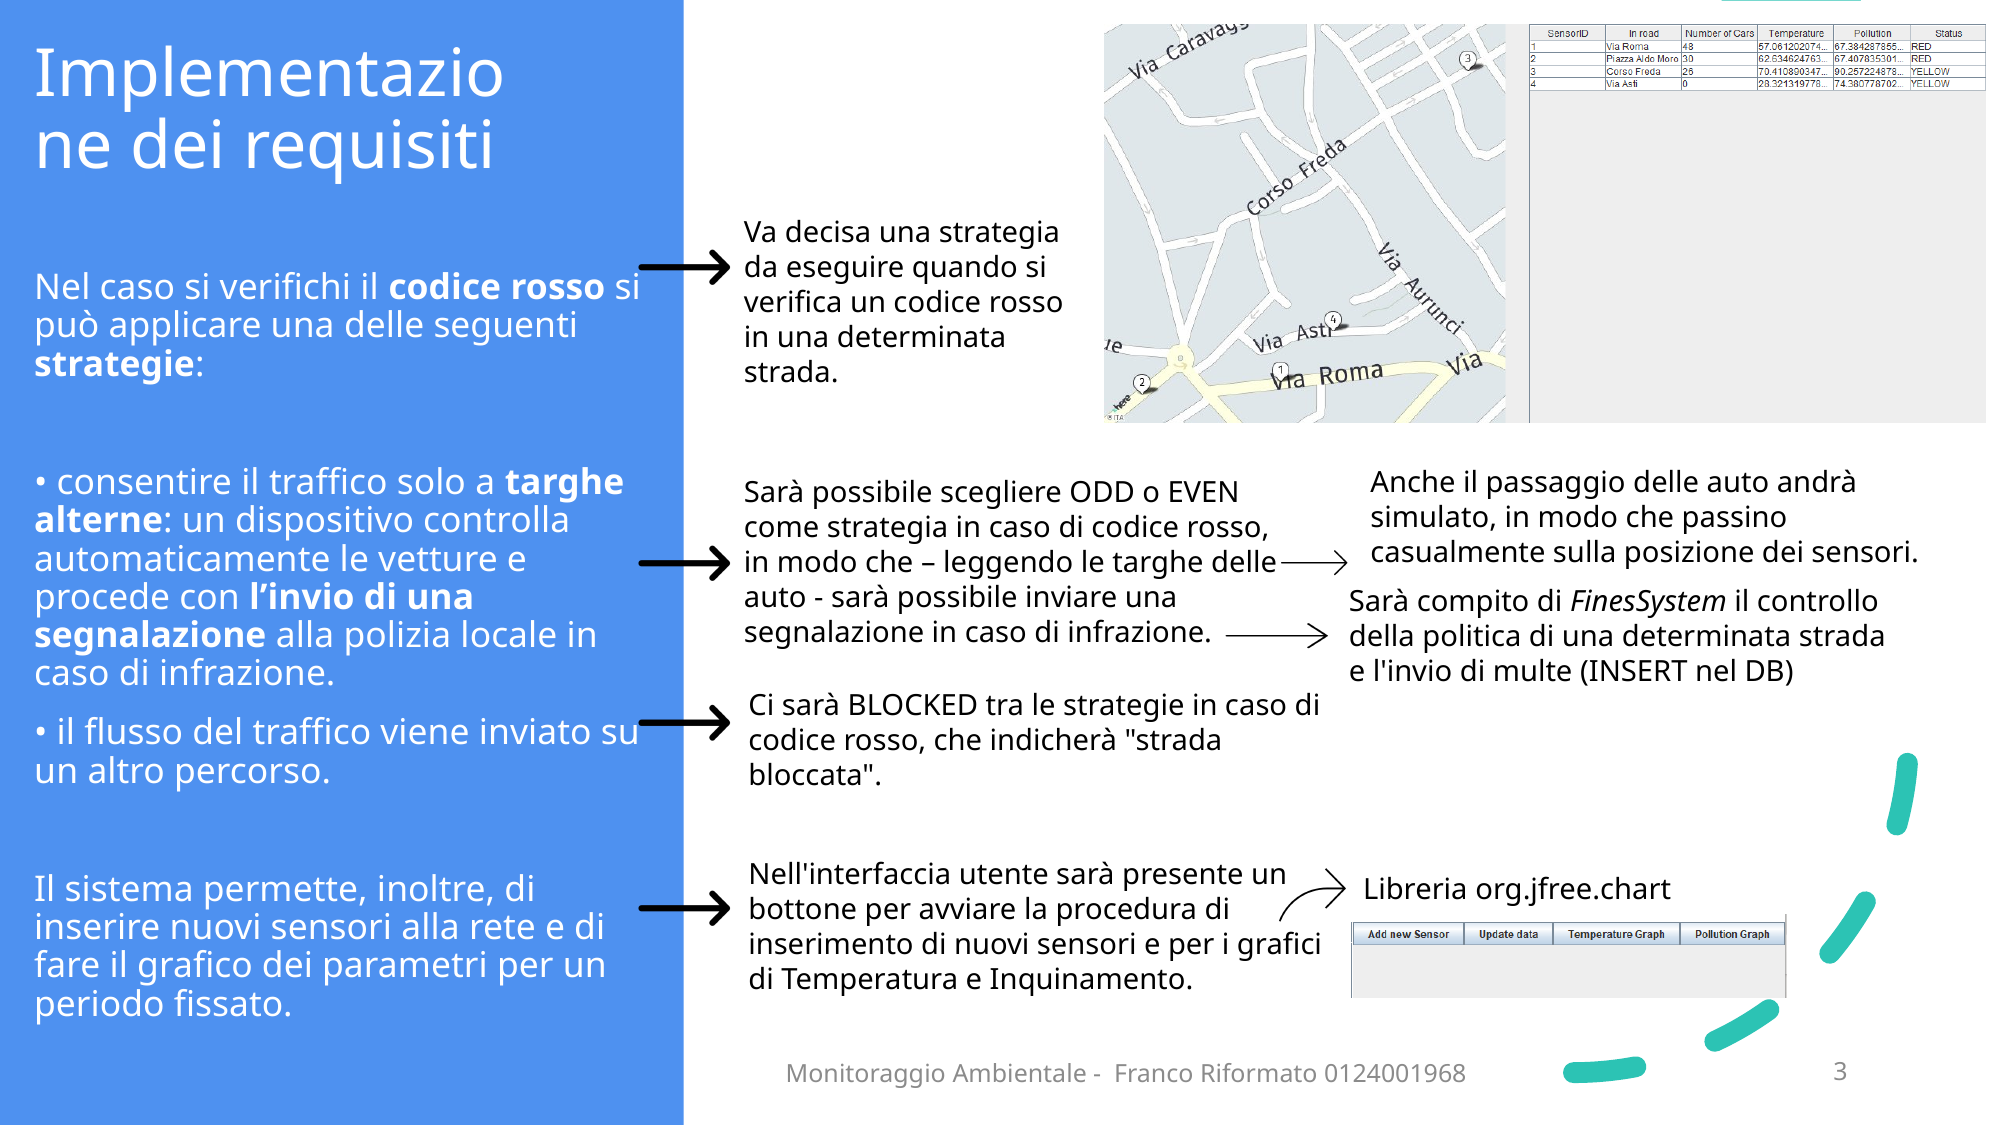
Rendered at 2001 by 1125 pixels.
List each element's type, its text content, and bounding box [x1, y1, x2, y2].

slide_number 3 [1610, 1042, 1863, 1103]
footer Monitoraggio Ambientale - Franco Riformato 0124001968 [729, 1042, 1524, 1103]
picture [633, 673, 734, 773]
title Implementazione dei requisiti [19, 22, 545, 200]
text_box Va decisa una strategia da eseguire quando si verifica un codice rosso in una determinata strada. [729, 205, 1103, 396]
text_box Sarà possibile scegliere ODD o EVEN come strategia in caso di codice rosso, in modo che – leggendo le targhe delle auto - sarà possibile inviare una segnalazione in caso di infrazione. [728, 466, 1293, 656]
text_box [685, 0, 2000, 1125]
list Nel caso si verifichi il codice rosso si può applicare una delle seguenti strategie: • consentire il traffico solo a targhe alterne: un dispositivo controlla automaticamente le vetture e procede con l’invio di una segnalazione alla polizia locale in caso di infrazione. • il flusso del traffico viene inviato su un altro percorso. Il sistema permette, inoltre, di inserire nuovi sensori alla rete e di fare il grafico dei parametri per un periodo fissato. [19, 261, 662, 1125]
text_box Libreria org.jfree.chart [1357, 862, 1799, 913]
text_box Anche il passaggio delle auto andrà simulato, in modo che passino casualmente sulla posizione dei sensori. [1355, 455, 1941, 576]
picture [633, 513, 734, 613]
text_box [0, 0, 685, 1125]
text_box [1573, 737, 1909, 997]
picture [1104, 23, 1986, 423]
text_box Sarà compito di FinesSystem il controllo della politica di una determinata strada e l'invio di multe (INSERT nel DB) [1333, 575, 1919, 696]
picture [1269, 848, 1787, 998]
picture [633, 217, 734, 317]
picture [633, 858, 734, 958]
text_box Ci sarà BLOCKED tra le strategie in caso di codice rosso, che indicherà "strada bloccata". [733, 678, 1361, 799]
text_box [1572, 998, 1785, 1074]
text_box Nell'interfaccia utente sarà presente un bottone per avviare la procedura di inserimento di nuovi sensori e per i grafici di Temperatura e Inquinamento. [733, 848, 1361, 1003]
picture [1219, 524, 1352, 694]
